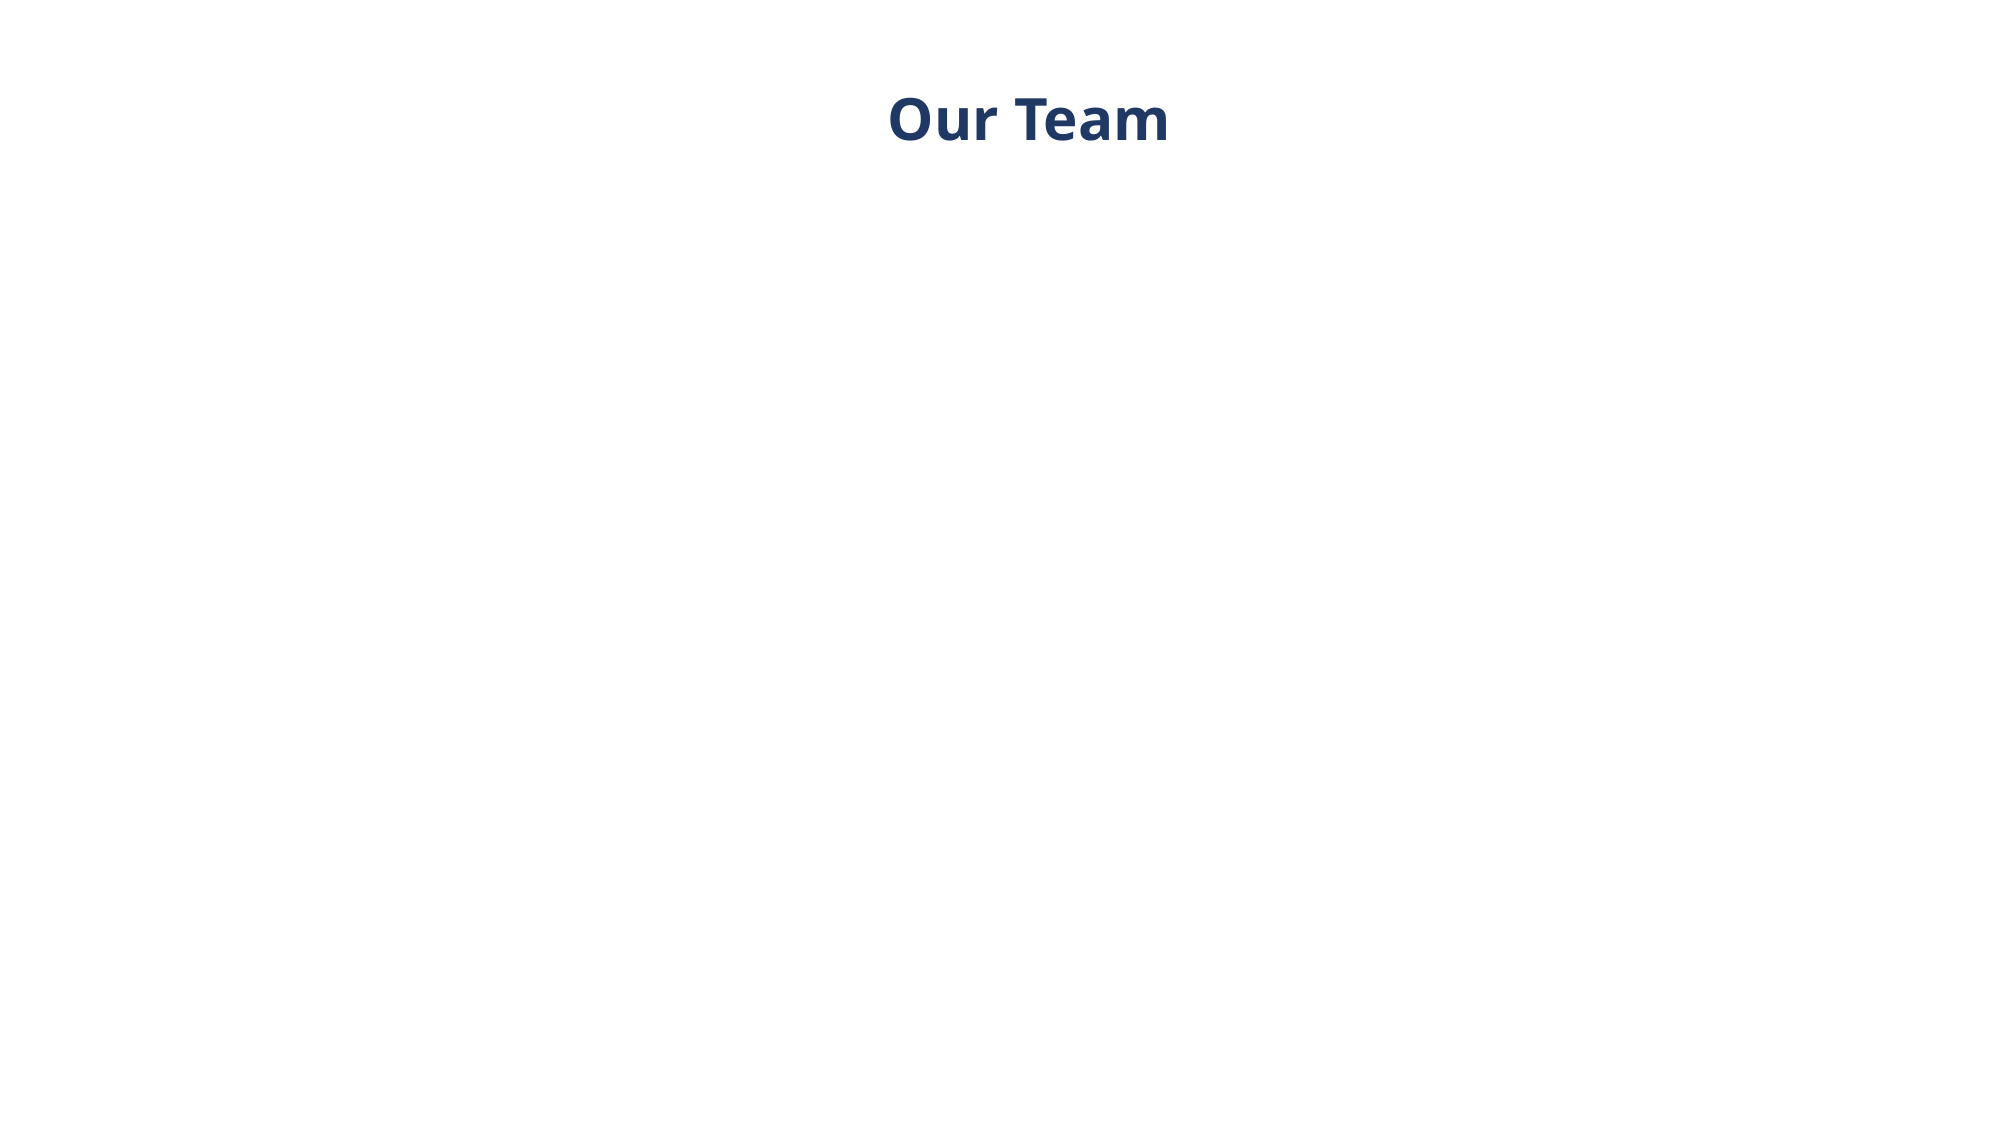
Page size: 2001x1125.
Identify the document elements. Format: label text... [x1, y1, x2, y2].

text_box Our Team [503, 75, 1556, 160]
